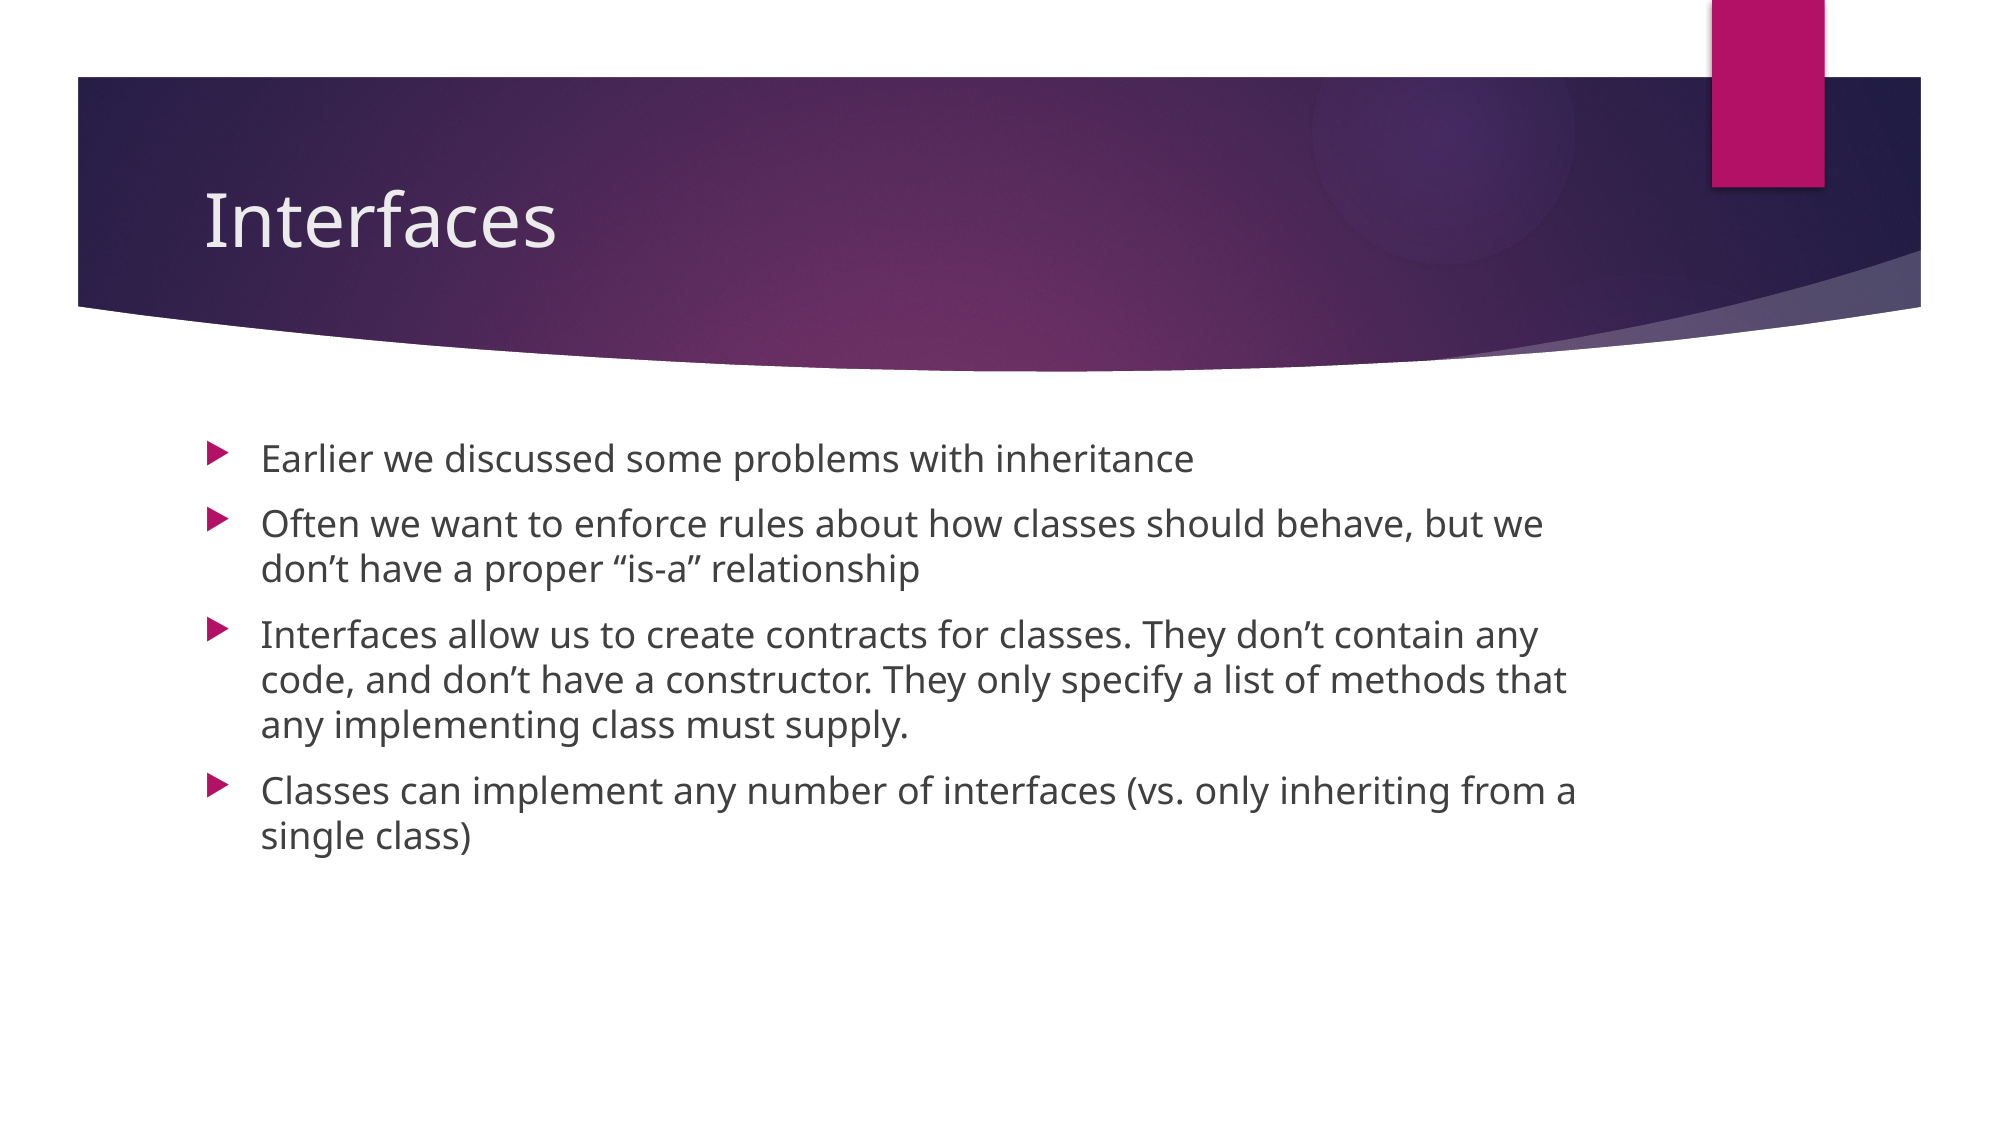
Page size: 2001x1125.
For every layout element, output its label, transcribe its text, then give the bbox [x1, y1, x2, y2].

title Interfaces [189, 159, 1627, 276]
list Earlier we discussed some problems with inheritance Often we want to enforce rules about how classes should behave, but we don’t have a proper “is-a” relationship Interfaces allow us to create contracts for classes. They don’t contain any code, and don’t have a constructor. They only specify a list of methods that any implementing class must supply. Classes can implement any number of interfaces (vs. only inheriting from a single class) [189, 427, 1638, 988]
